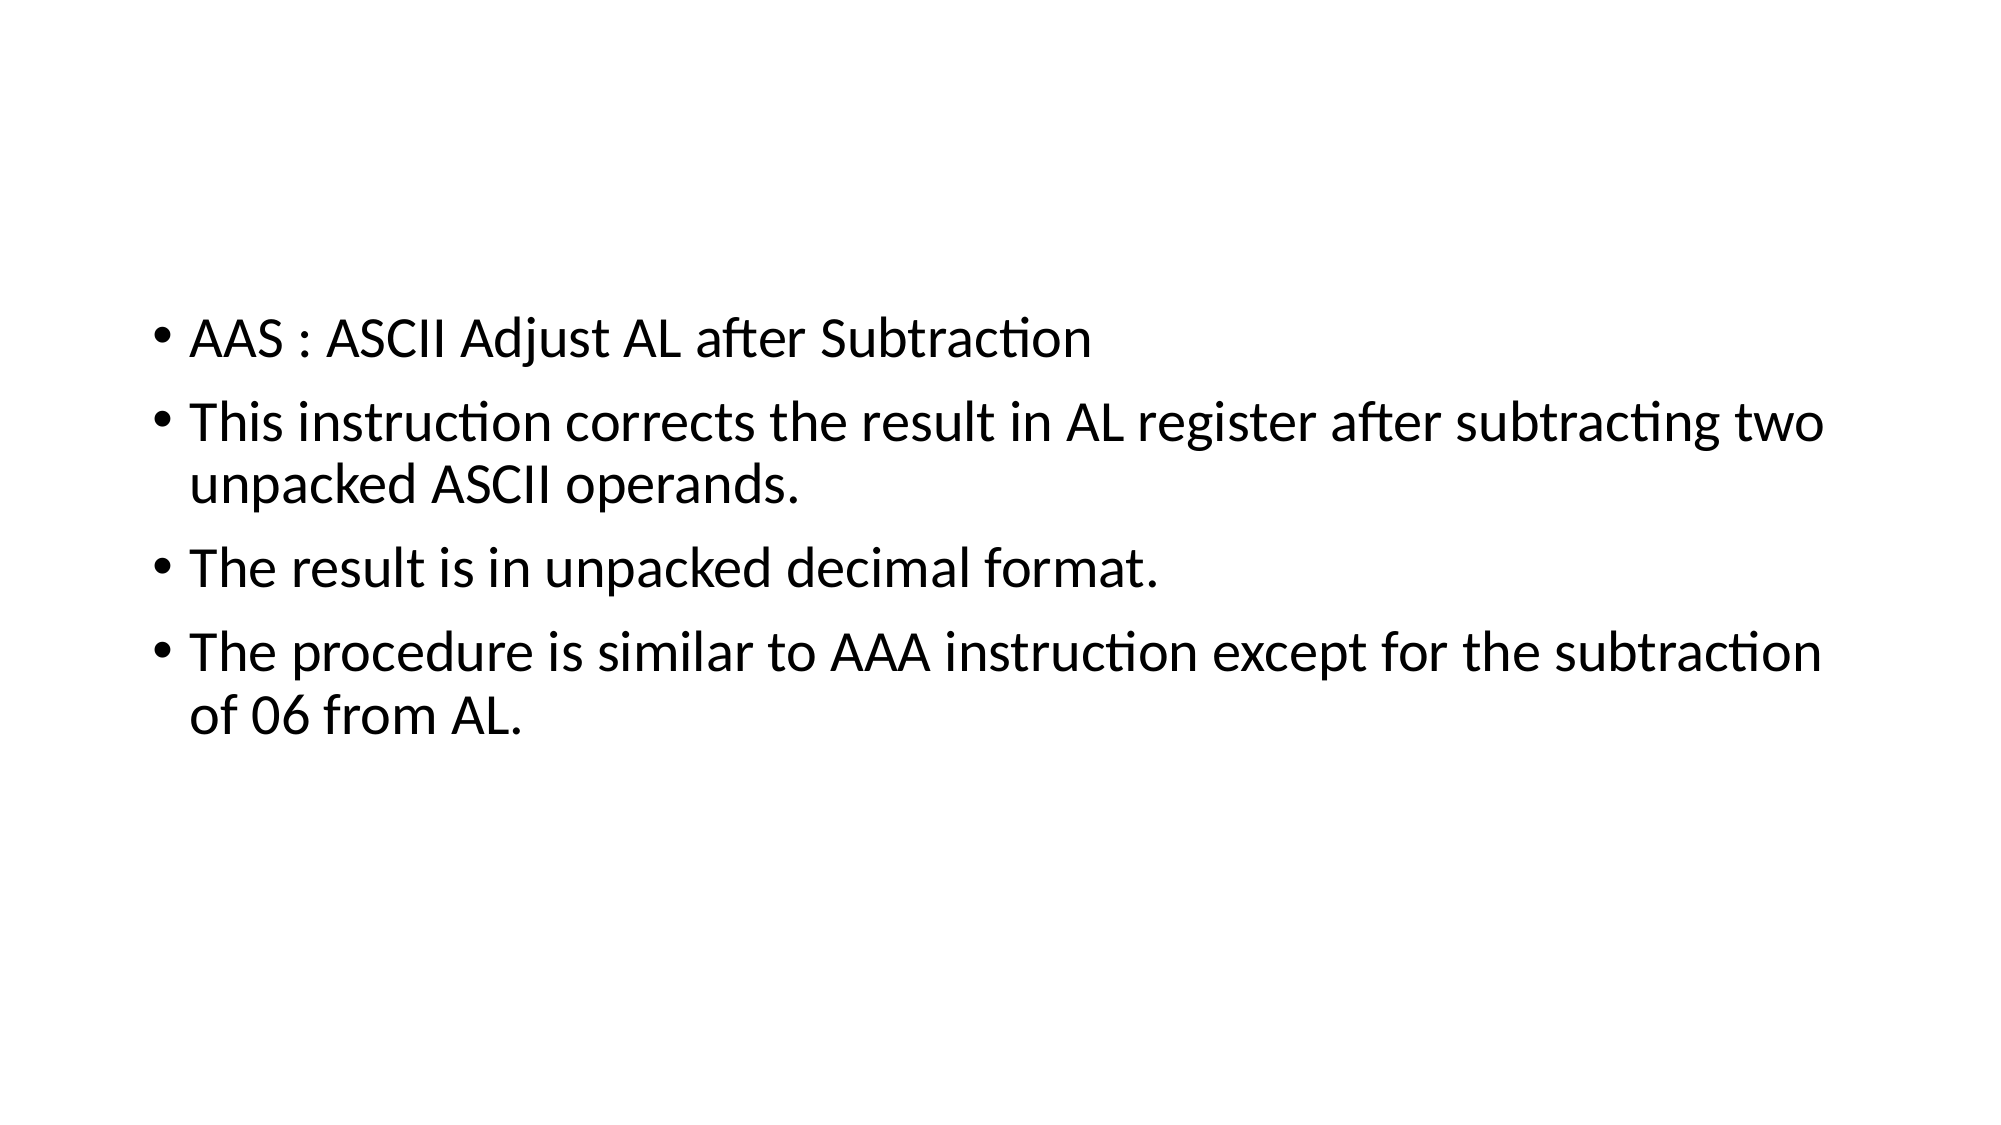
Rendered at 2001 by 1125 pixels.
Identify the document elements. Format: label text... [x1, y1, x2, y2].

list AAS : ASCII Adjust AL after Subtraction This instruction corrects the result in AL register after subtracting two unpacked ASCII operands. The result is in unpacked decimal format. The procedure is similar to AAA instruction except for the subtraction of 06 from AL. [137, 299, 1863, 1014]
